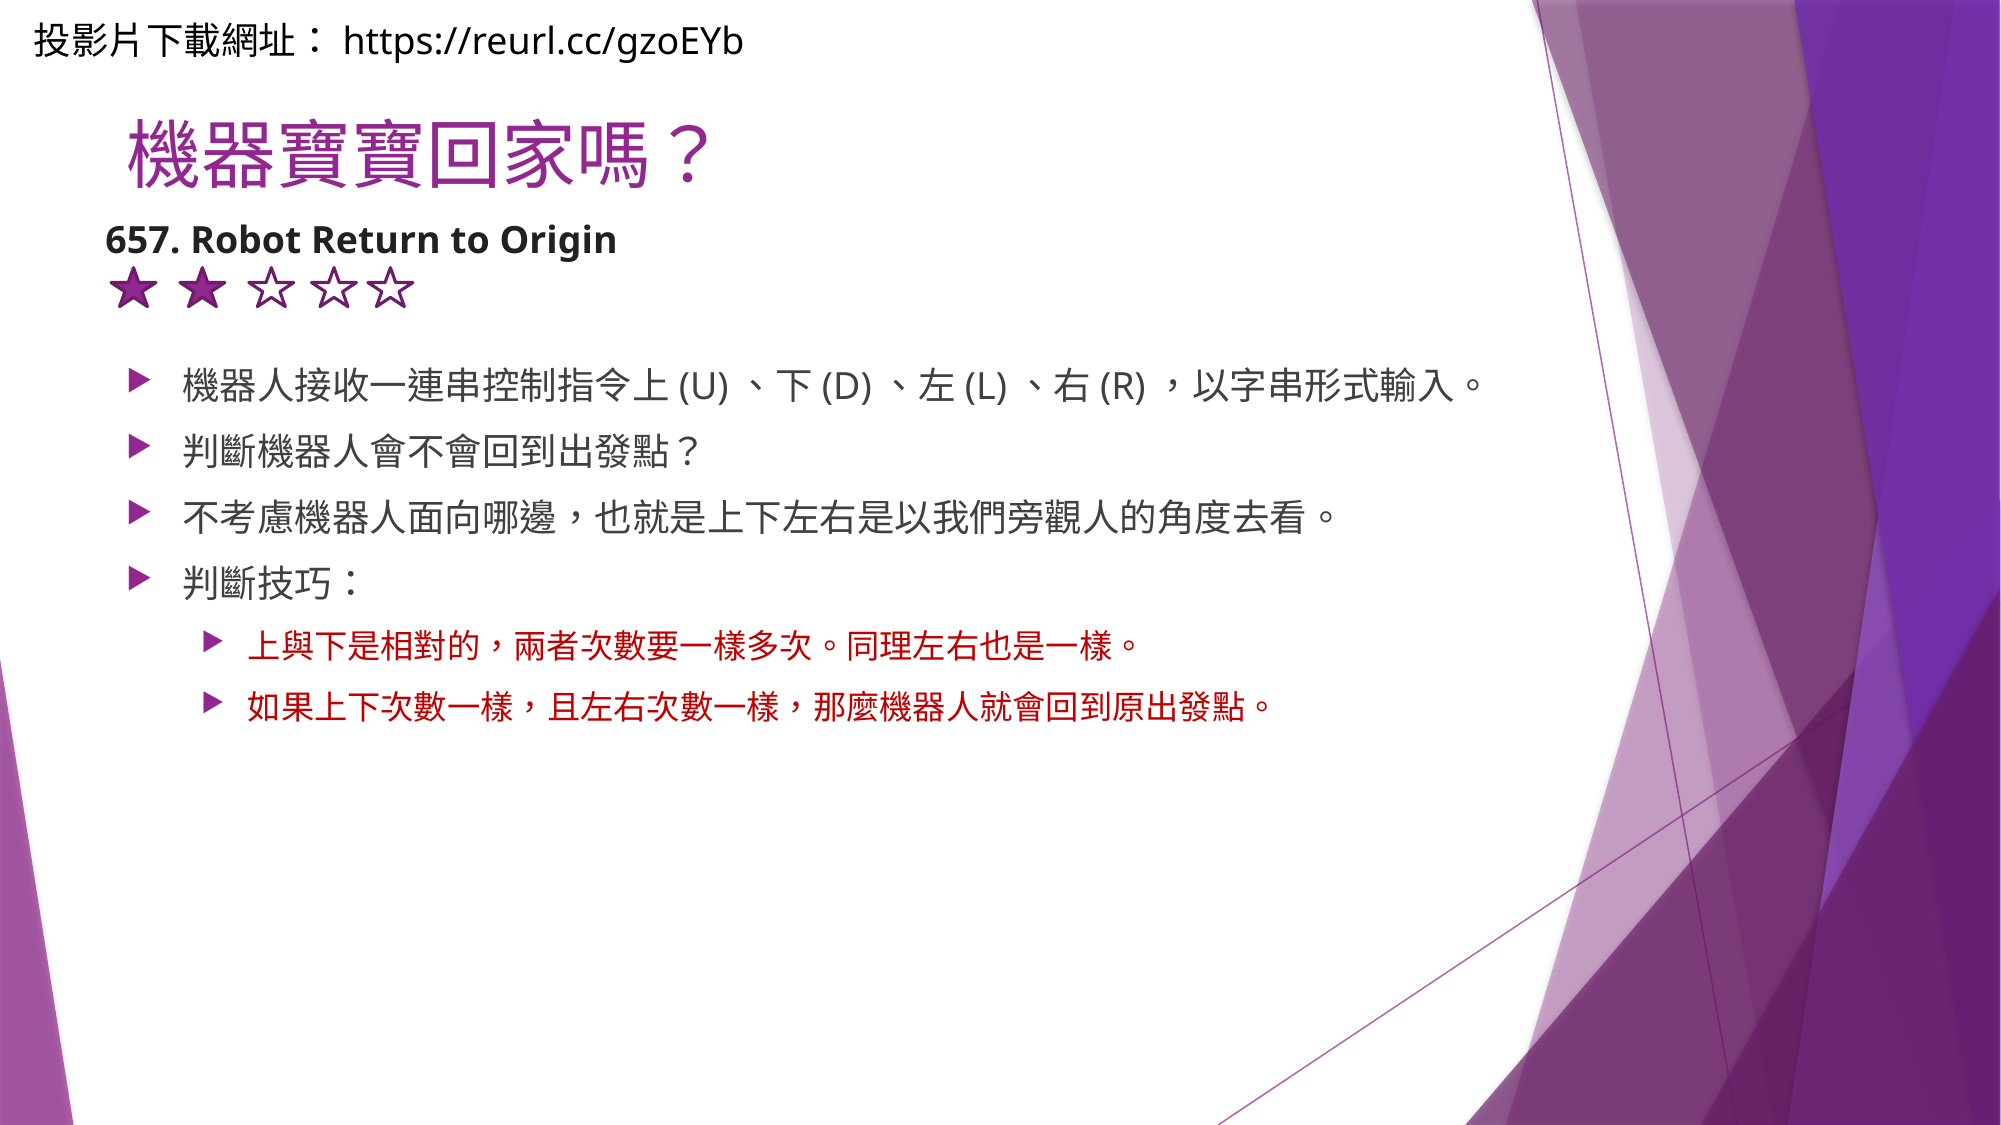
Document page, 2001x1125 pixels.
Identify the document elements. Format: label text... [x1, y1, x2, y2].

list 機器人接收一連串控制指令上(U)、下(D)、左(L)、右(R)，以字串形式輸入。 判斷機器人會不會回到出發點？ 不考慮機器人面向哪邊，也就是上下左右是以我們旁觀人的角度去看。 判斷技巧： 上與下是相對的，兩者次數要一樣多次。同理左右也是一樣。 如果上下次數一樣，且左右次數一樣，那麼機器人就會回到原出發點。 [111, 354, 1522, 992]
title 機器寶寶回家嗎？ [111, 99, 1522, 317]
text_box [110, 267, 414, 308]
text_box 657. Robot Return to Origin [90, 208, 634, 268]
